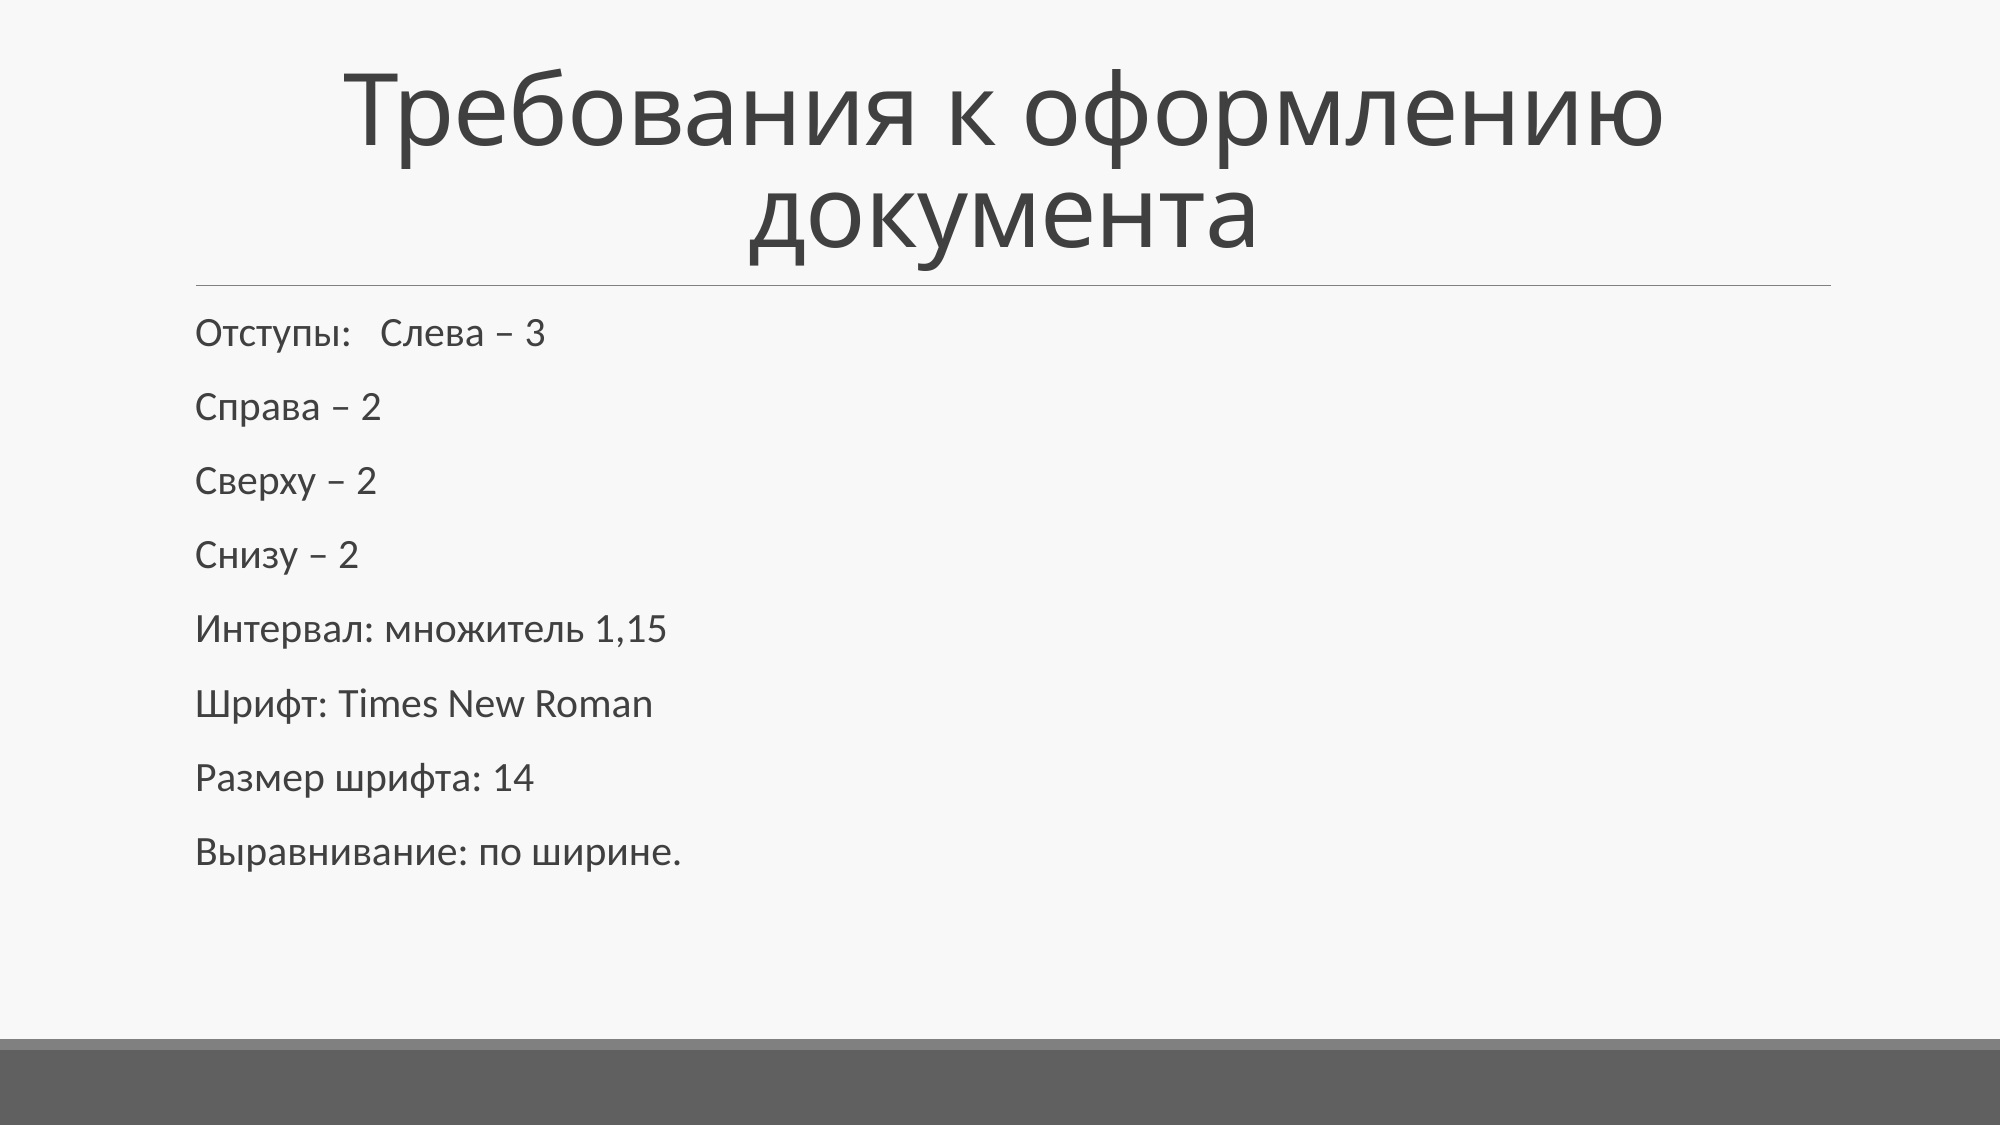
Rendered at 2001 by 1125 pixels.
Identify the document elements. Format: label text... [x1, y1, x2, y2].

list Отступы: Слева – 3 Справа – 2 Сверху – 2 Снизу – 2 Интервал: множитель 1,15 Шрифт: Times New Roman Размер шрифта: 14 Выравнивание: по ширине. [180, 302, 1830, 963]
title Требования к оформлению документа [180, 47, 1830, 285]
